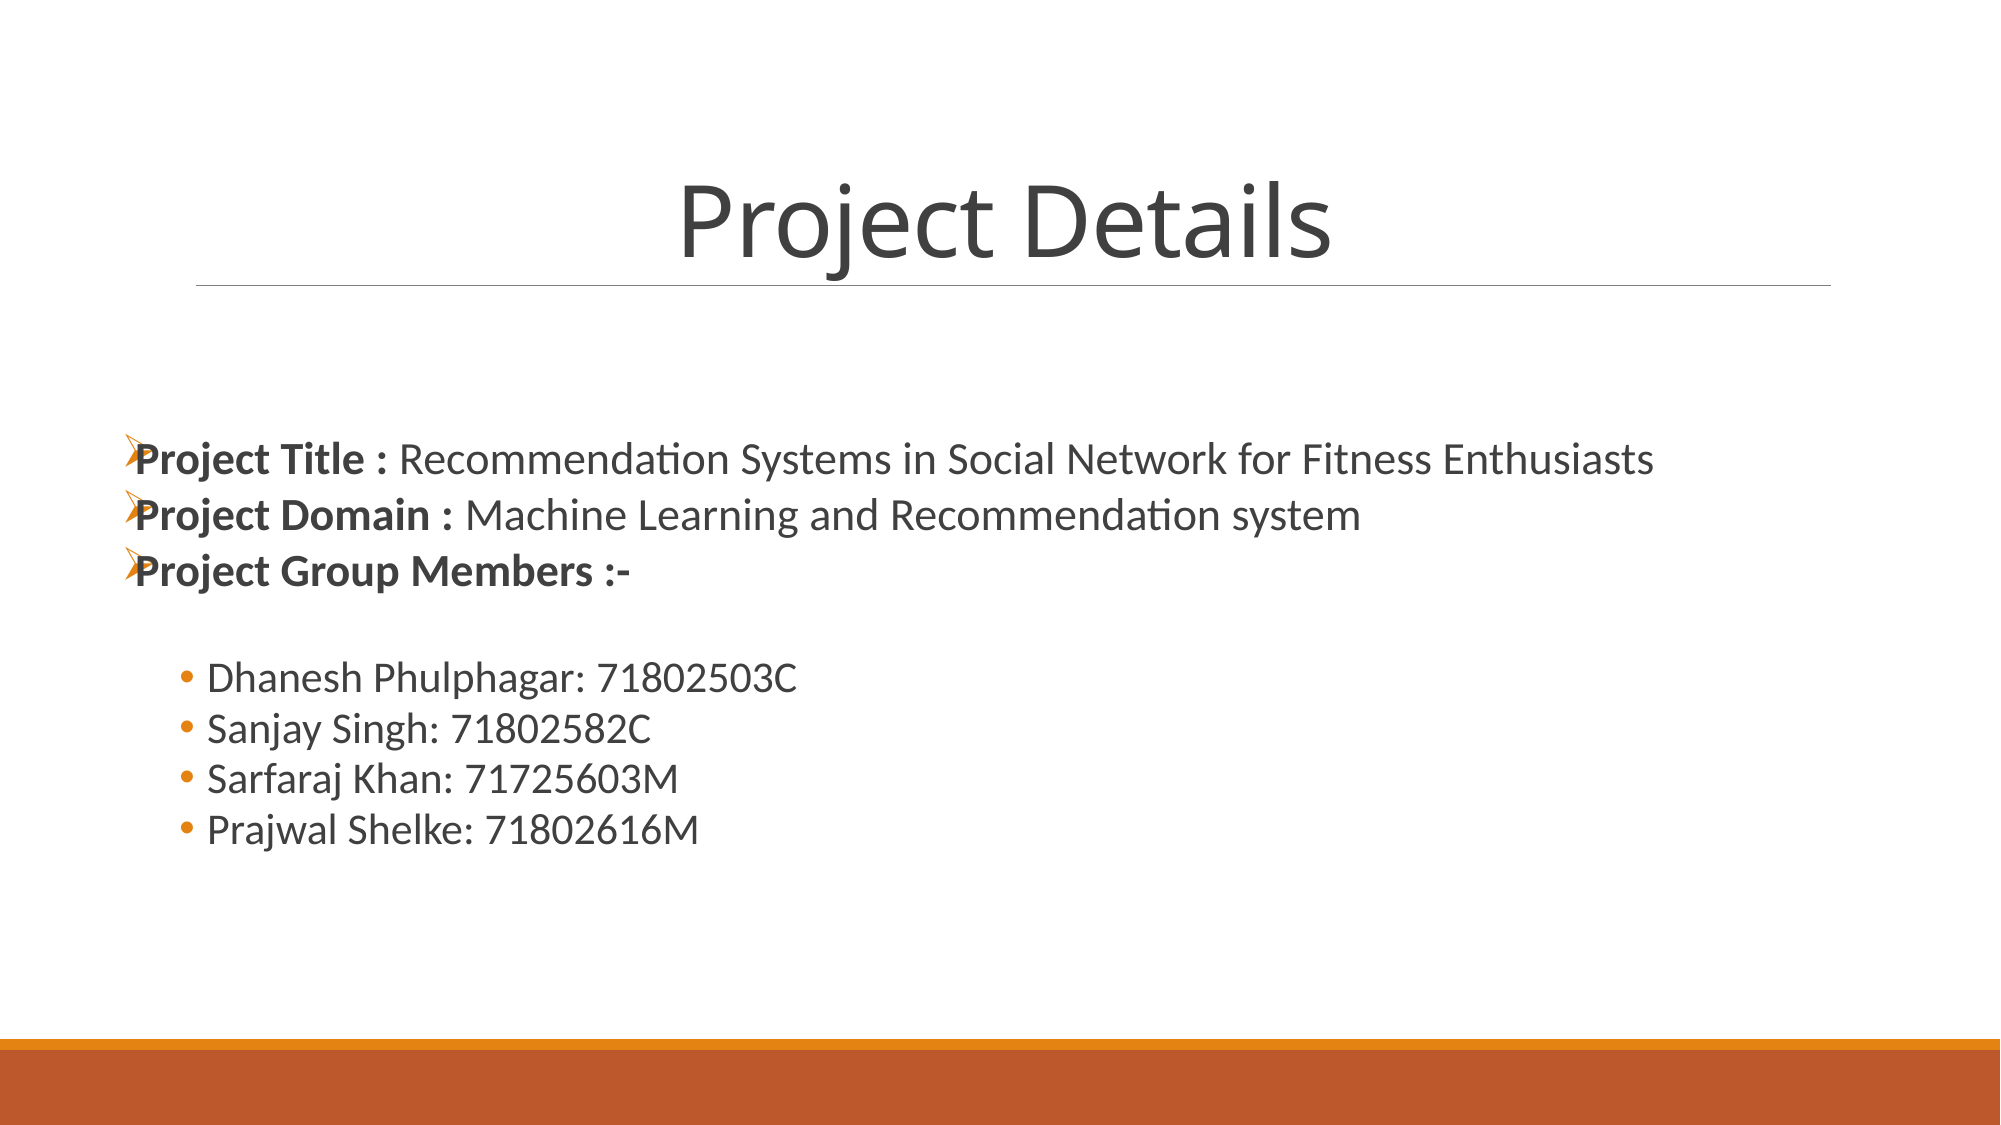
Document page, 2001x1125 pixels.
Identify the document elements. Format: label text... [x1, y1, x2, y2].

title Project Details [180, 47, 1830, 285]
list Project Title : Recommendation Systems in Social Network for Fitness Enthusiasts Project Domain : Machine Learning and Recommendation system Project Group Members :- Dhanesh Phulphagar: 71802503C Sanjay Singh: 71802582C Sarfaraj Khan: 71725603M Prajwal Shelke: 71802616M [121, 427, 1900, 988]
